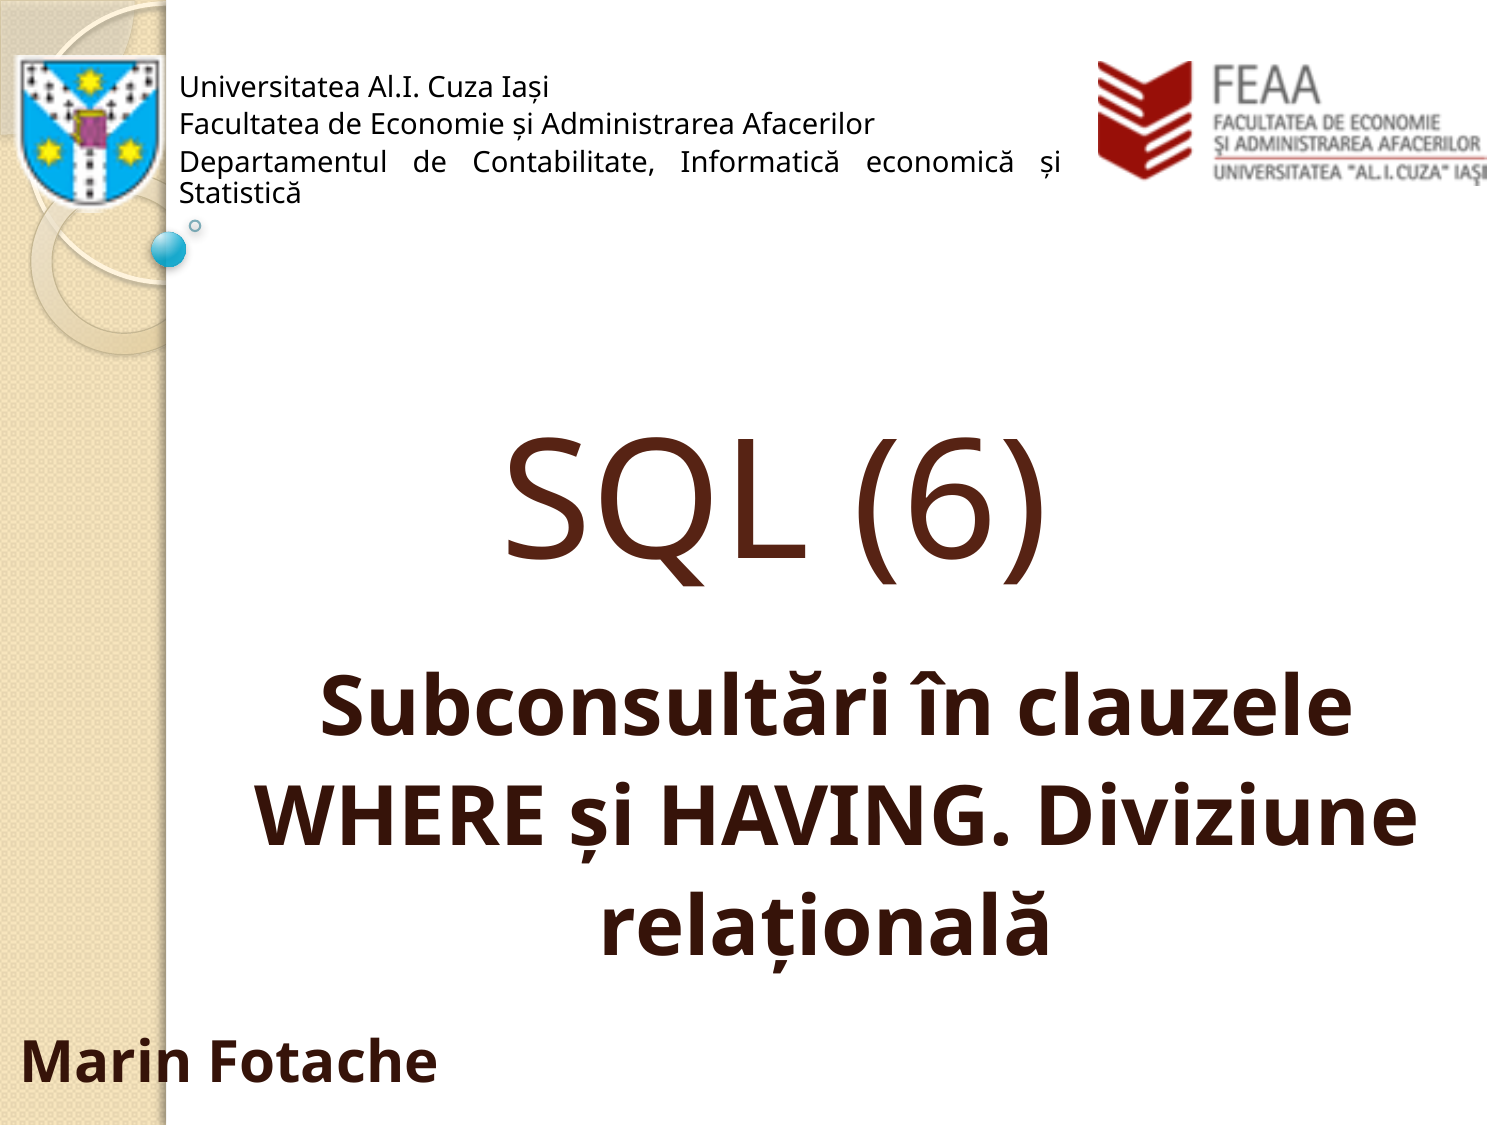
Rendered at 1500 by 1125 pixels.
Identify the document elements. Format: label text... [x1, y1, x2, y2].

subtitle Subconsultări în clauzele WHERE și HAVING. Diviziune relațională [174, 642, 1500, 988]
text_box Universitatea Al.I. Cuza Iași Facultatea de Economie și Administrarea Afacerilor Departamentul de Contabilitate, Informatică economică și Statistică [174, 65, 1078, 218]
picture [12, 55, 170, 213]
text_box Marin Fotache [0, 987, 491, 1125]
title SQL (6) [141, 400, 1408, 800]
picture [1098, 61, 1487, 186]
